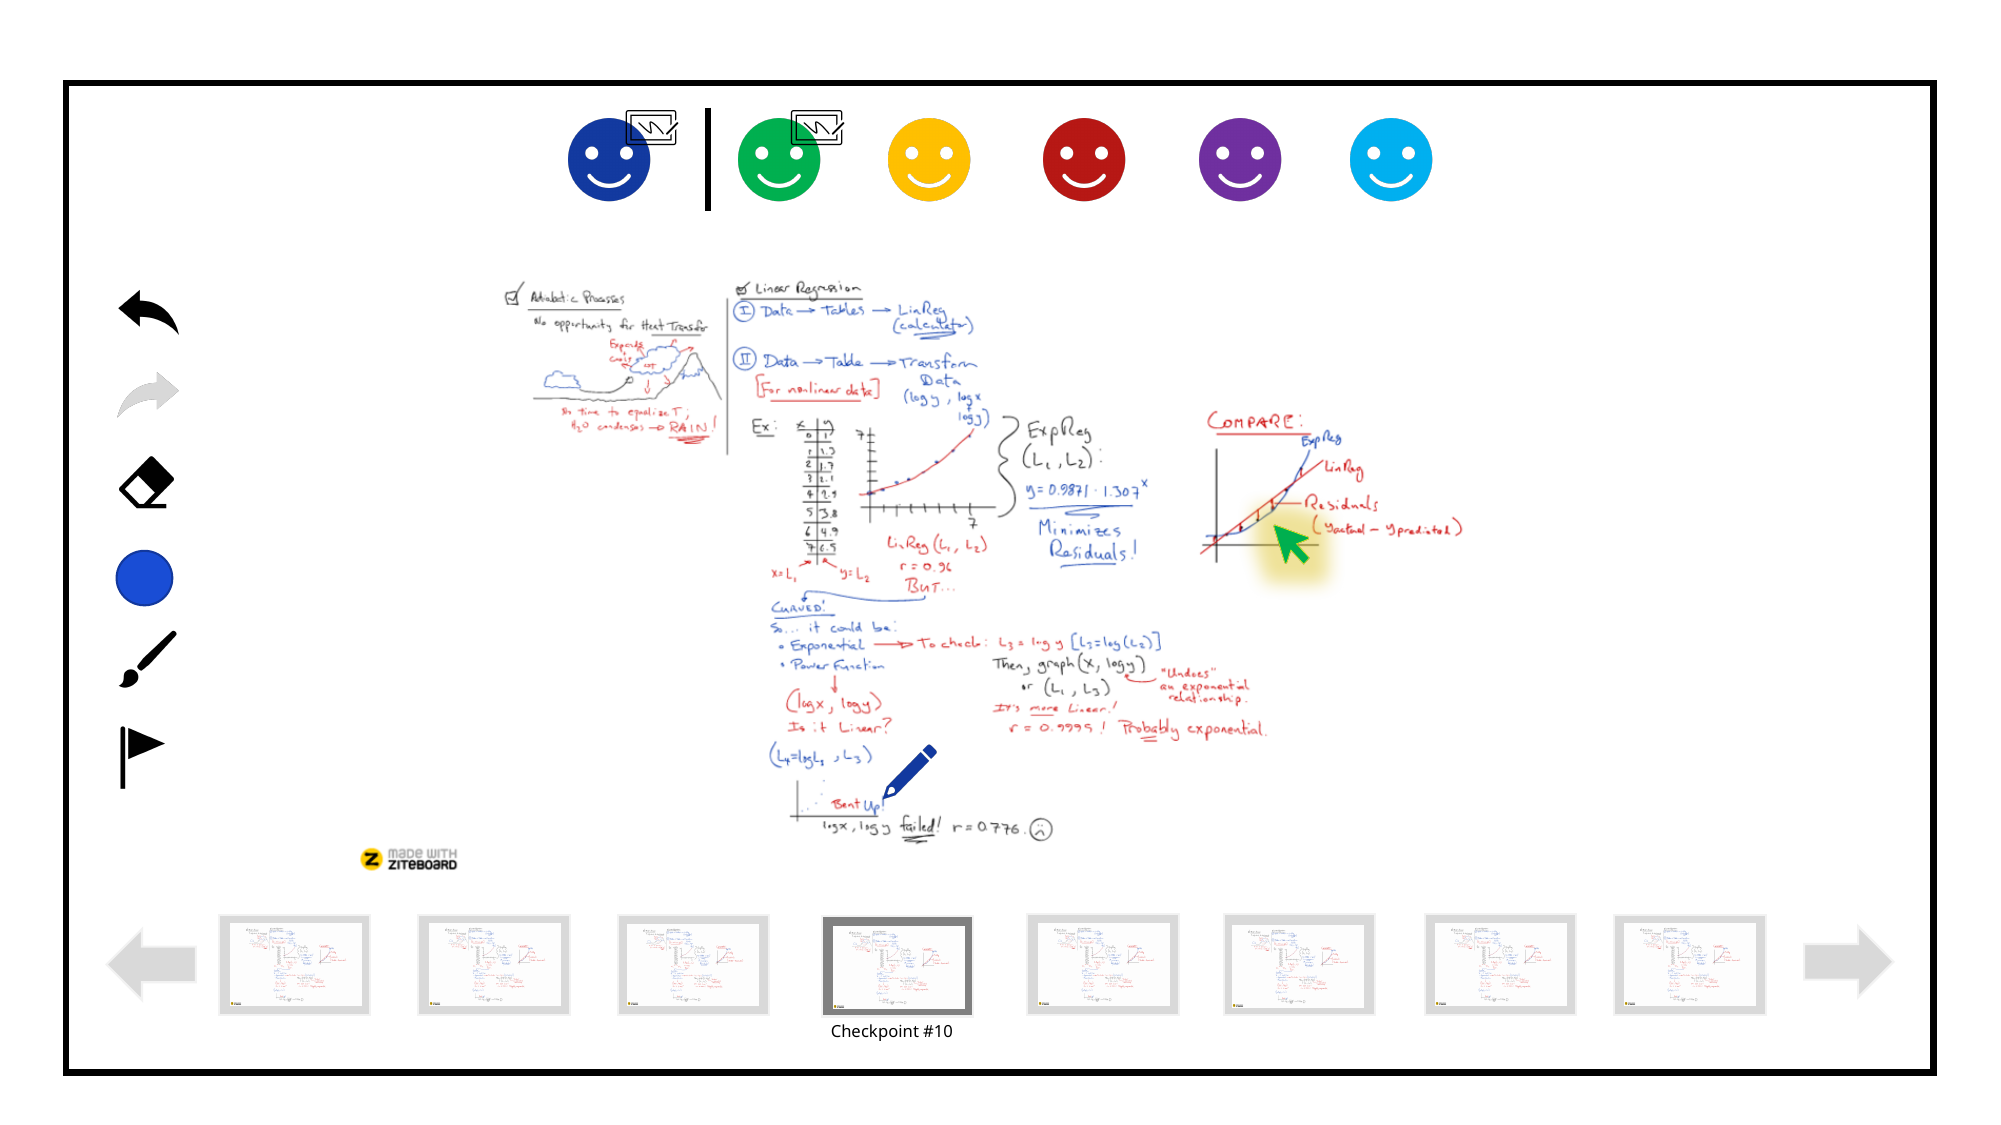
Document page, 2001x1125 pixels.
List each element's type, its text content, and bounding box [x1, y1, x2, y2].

picture [114, 625, 181, 693]
picture [113, 448, 180, 516]
picture [111, 357, 185, 432]
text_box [106, 914, 1894, 1017]
text_box Checkpoint #10 [816, 1017, 973, 1049]
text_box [557, 95, 1443, 212]
text_box [65, 82, 1934, 1074]
picture [352, 246, 1615, 880]
picture [112, 275, 185, 349]
picture [105, 720, 179, 795]
text_box [115, 549, 174, 607]
